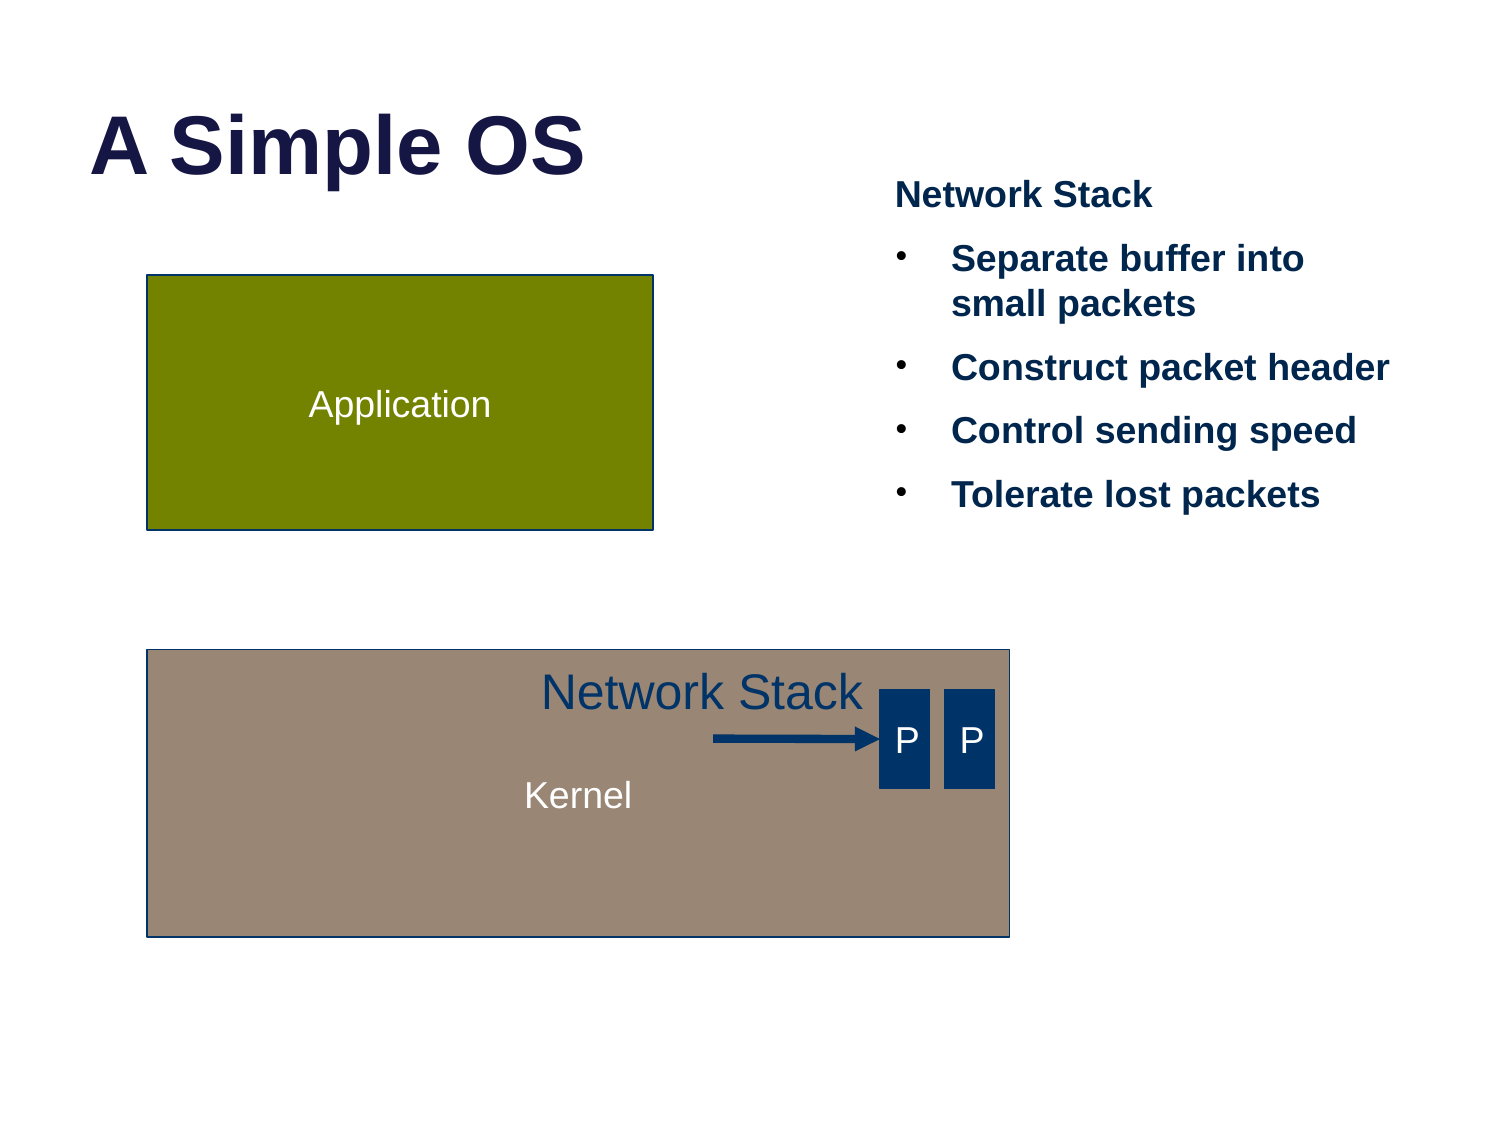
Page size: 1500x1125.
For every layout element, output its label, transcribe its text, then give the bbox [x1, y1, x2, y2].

text_box Kernel [146, 649, 1010, 937]
text_box Application [146, 275, 654, 530]
text_box P [879, 689, 930, 789]
text_box P [944, 689, 995, 789]
text_box Network Stack Separate buffer into small packets Construct packet header Control sending speed Tolerate lost packets [879, 162, 1425, 541]
text_box Network Stack [526, 652, 878, 728]
title A Simple OS [75, 0, 1425, 200]
